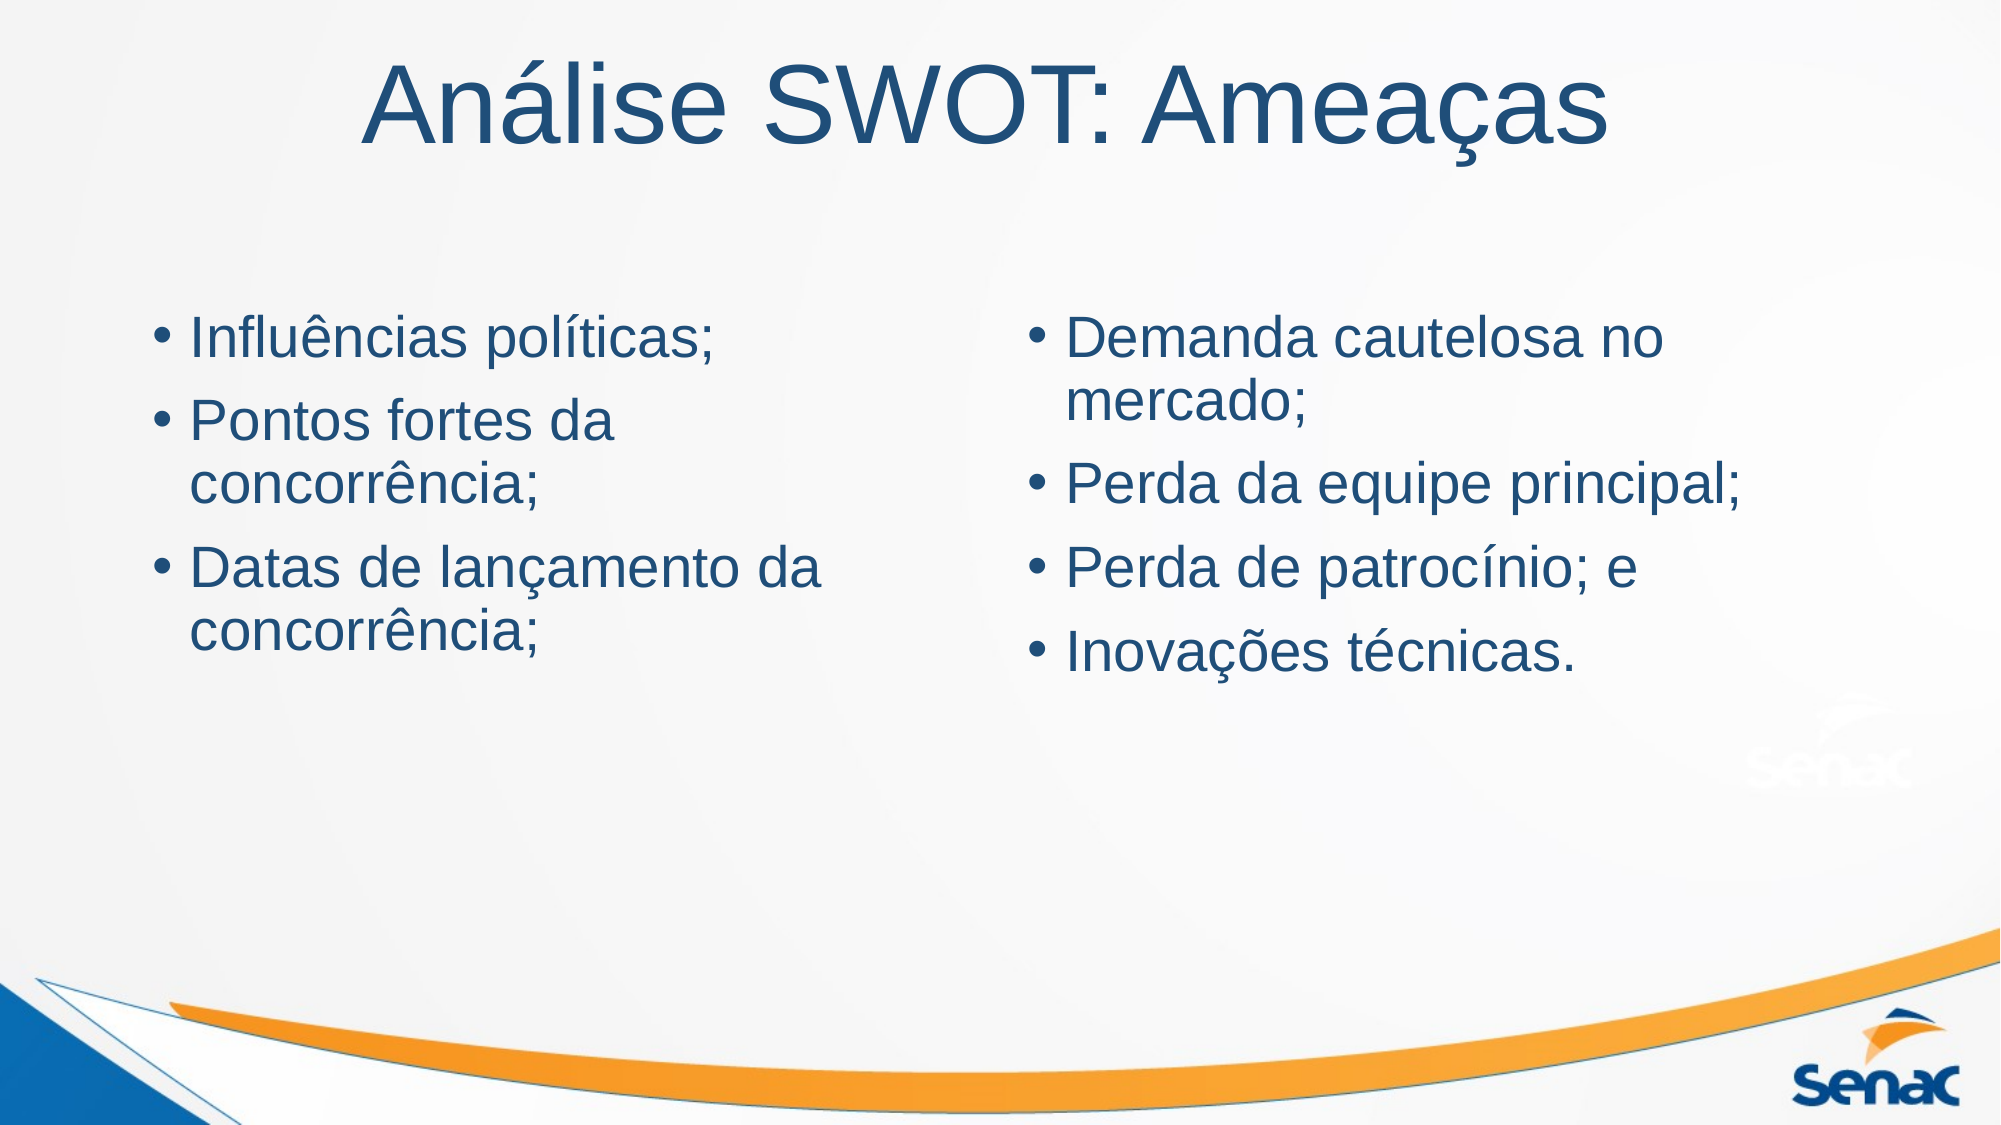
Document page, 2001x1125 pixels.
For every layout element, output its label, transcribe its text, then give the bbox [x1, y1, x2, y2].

list Demanda cautelosa no mercado; Perda da equipe principal; Perda de patrocínio; e Inovações técnicas. [1012, 299, 1863, 1014]
list Influências políticas; Pontos fortes da concorrência; Datas de lançamento da concorrência; [137, 299, 988, 1014]
picture [0, 0, 2001, 1125]
title Análise SWOT: Ameaças [0, 36, 1973, 178]
